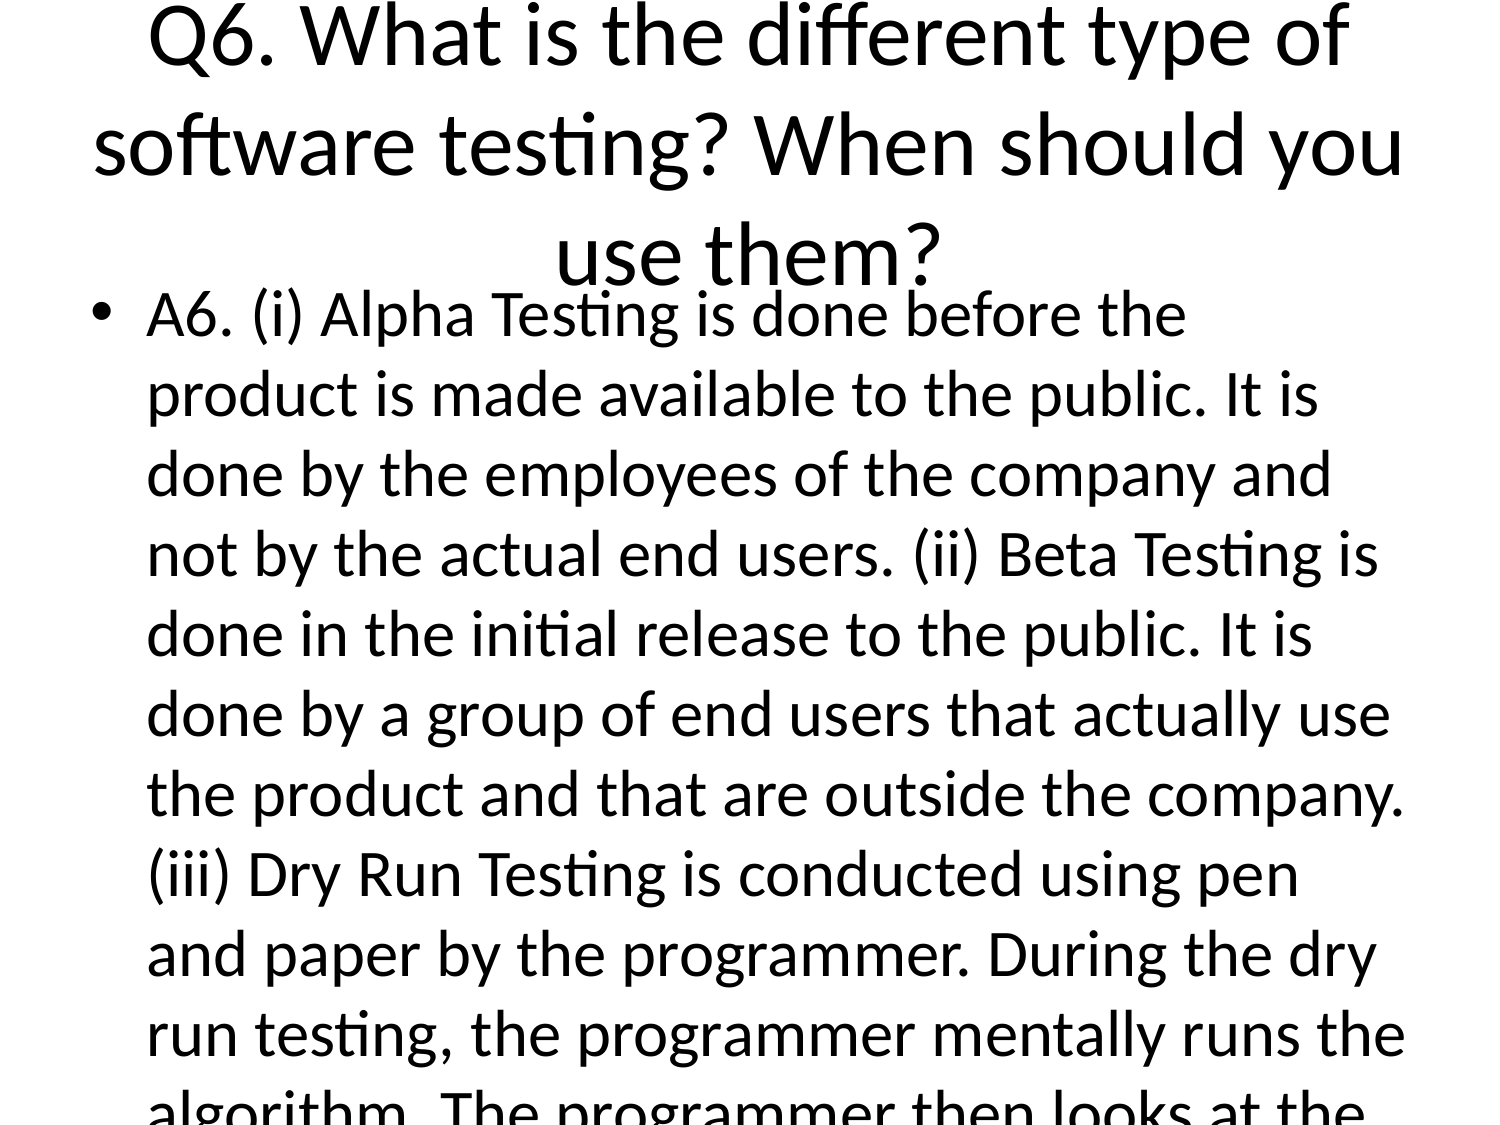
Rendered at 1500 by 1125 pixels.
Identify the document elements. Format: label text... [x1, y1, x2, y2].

list A6. (i) Alpha Testing is done before the product is made available to the public. It is done by the employees of the company and not by the actual end users. (ii) Beta Testing is done in the initial release to the public. It is done by a group of end users that actually use the product and that are outside the company. (iii) Dry Run Testing is conducted using pen and paper by the programmer. During the dry run testing, the programmer mentally runs the algorithm. The programmer then looks at the sources code and decides on what the output of the run should be. (iv) Functional Testing tests individual commands, to see if they perform and function correctly. (v) Unit Testing is testing individual parts of the product. (vi) Integration Testing is when the entire product is tested at the same time, in order to verify that all components of the product are working together. (vii) Debugging is a systematic process of finding errors (bugs) in the product and then amending them. (viii) Data Testing is to actually see if the data recorded is correct and does it have any outliners. After running all the tests, you should have collected data within each test. By checking for these outliners, you may see that there is either a problem with the product or just a mistake by the data collector. The main test data used are normal data, boundary data, and erroneous data. [75, 262, 1425, 1005]
title Q6. What is the different type of software testing? When should you use them? [75, 45, 1425, 233]
